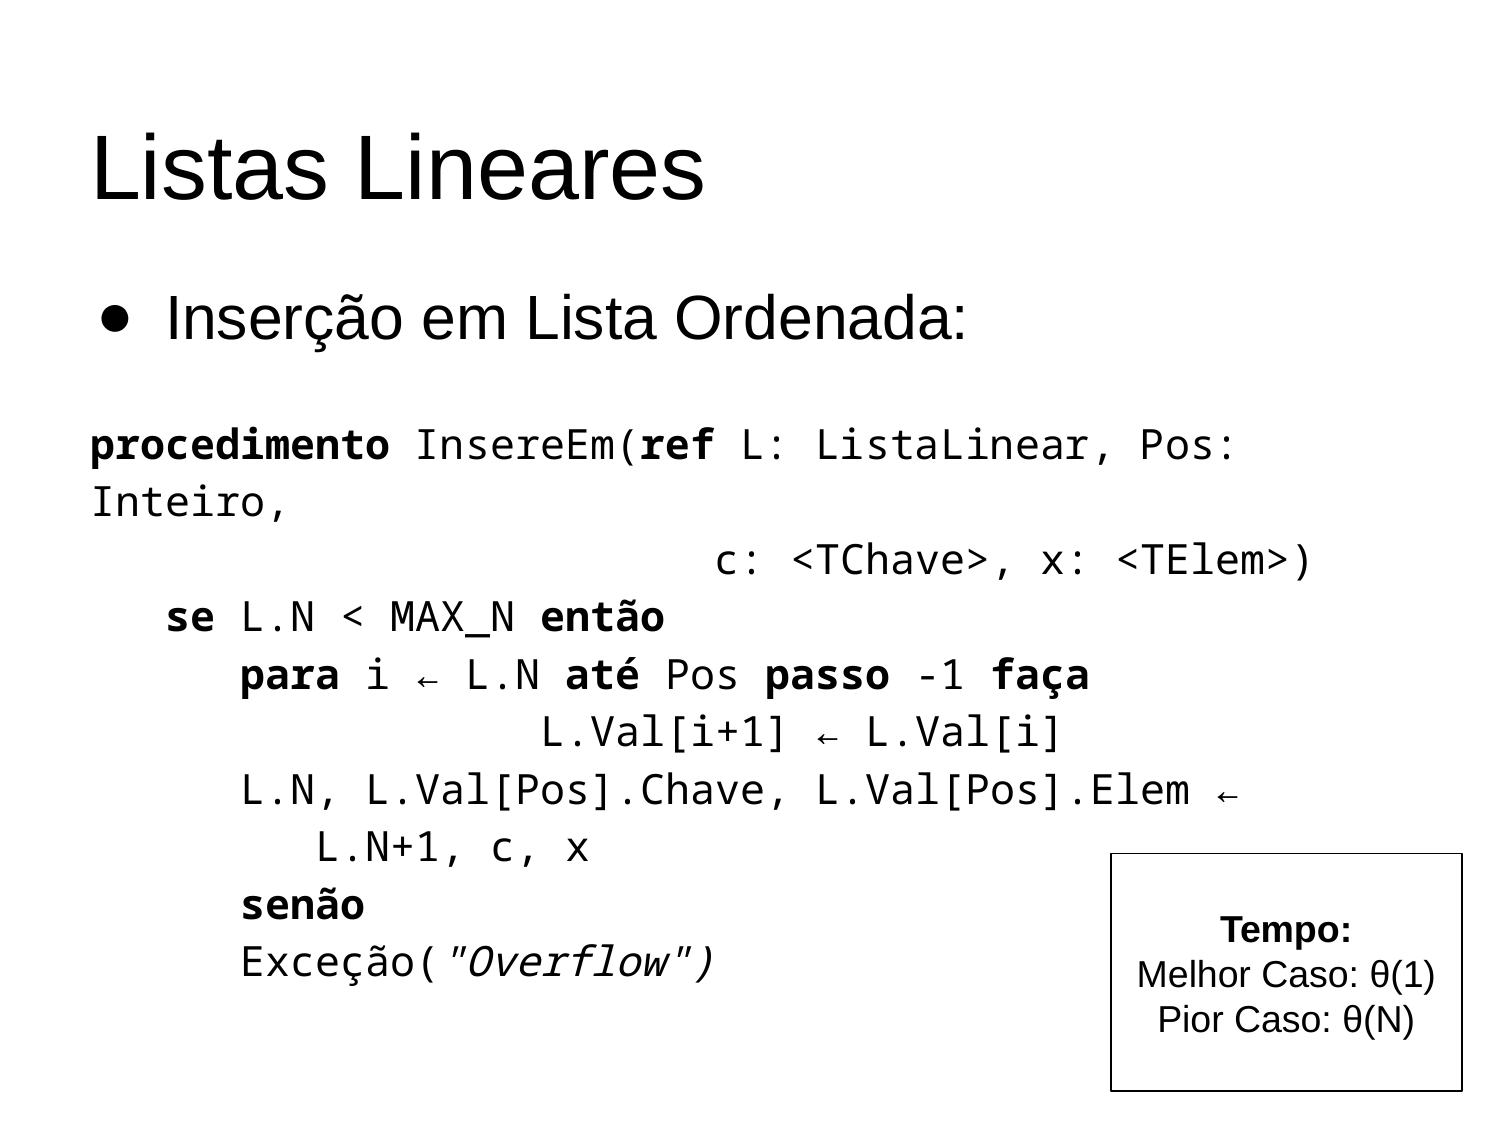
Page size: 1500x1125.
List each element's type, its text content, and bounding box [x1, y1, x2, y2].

list Inserção em Lista Ordenada: procedimento InsereEm(ref L: ListaLinear, Pos: Inteiro, c: <TChave>, x: <TElem>) se L.N < MAX_N então para i ← L.N até Pos passo -1 faça L.Val[i+1] ← L.Val[i] L.N, L.Val[Pos].Chave, L.Val[Pos].Elem ← L.N+1, c, x senão Exceção("Overflow") [75, 262, 1425, 1078]
text_box Tempo: Melhor Caso: θ(1) Pior Caso: θ(N) [1110, 853, 1462, 1091]
title Listas Lineares [75, 45, 1425, 233]
